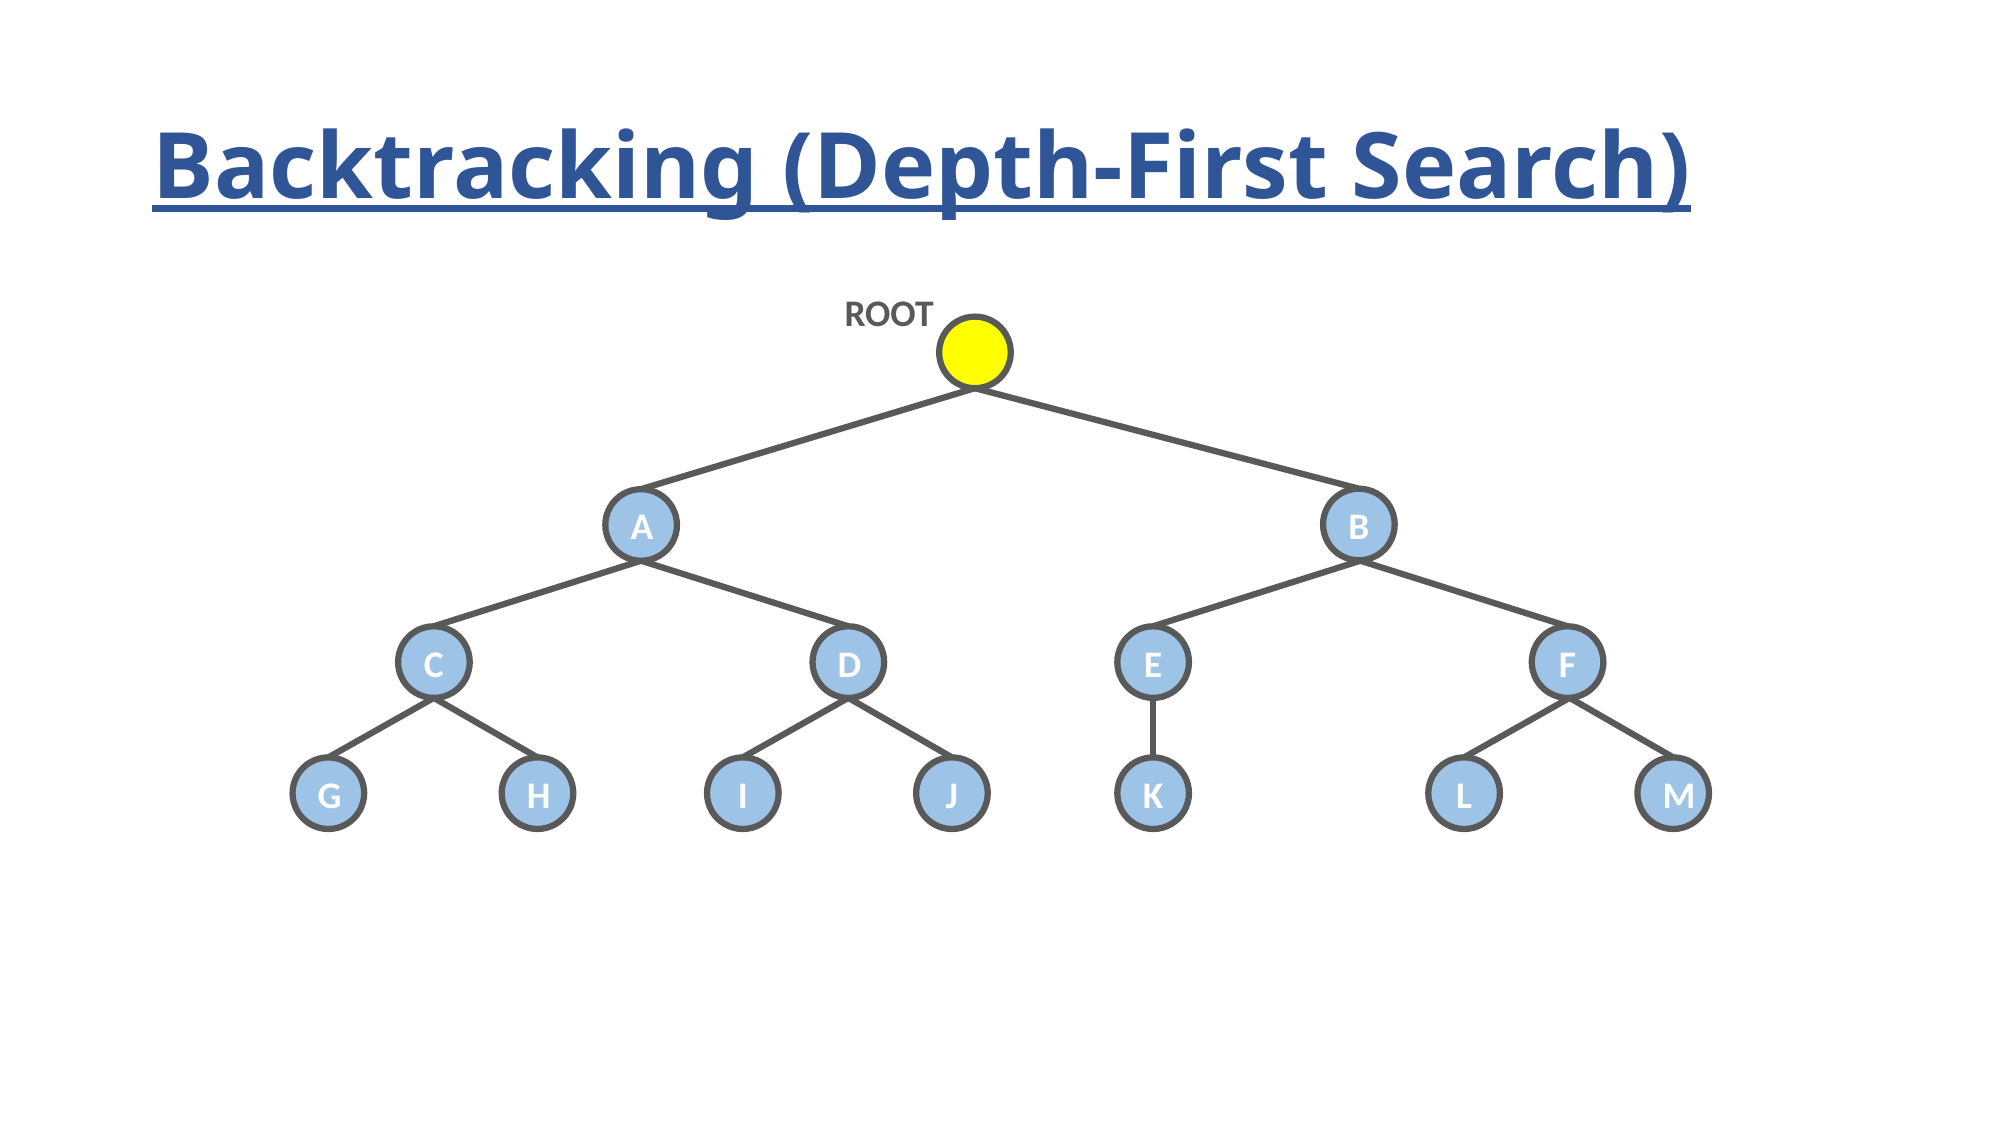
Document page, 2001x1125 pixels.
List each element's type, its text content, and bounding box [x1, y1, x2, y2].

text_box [328, 697, 433, 758]
text_box B [1322, 487, 1396, 560]
text_box H [500, 756, 575, 831]
title Backtracking (Depth-First Search) [137, 59, 1863, 278]
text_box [641, 388, 975, 490]
text_box [938, 315, 1012, 388]
text_box F [1530, 625, 1605, 697]
text_box ROOT [829, 281, 949, 341]
text_box D [811, 625, 886, 697]
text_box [1569, 697, 1674, 758]
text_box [742, 697, 848, 758]
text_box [848, 697, 952, 758]
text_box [433, 560, 641, 627]
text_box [1360, 560, 1568, 627]
text_box M [1636, 756, 1711, 831]
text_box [433, 697, 538, 758]
text_box C [397, 625, 471, 697]
text_box I [705, 756, 780, 831]
text_box L [1427, 756, 1501, 831]
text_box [1464, 697, 1569, 758]
text_box K [1116, 756, 1190, 831]
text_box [641, 560, 849, 627]
text_box G [291, 756, 366, 831]
text_box A [604, 488, 678, 560]
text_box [974, 388, 1359, 489]
text_box J [915, 756, 989, 831]
text_box E [1116, 625, 1190, 699]
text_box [1153, 560, 1360, 627]
